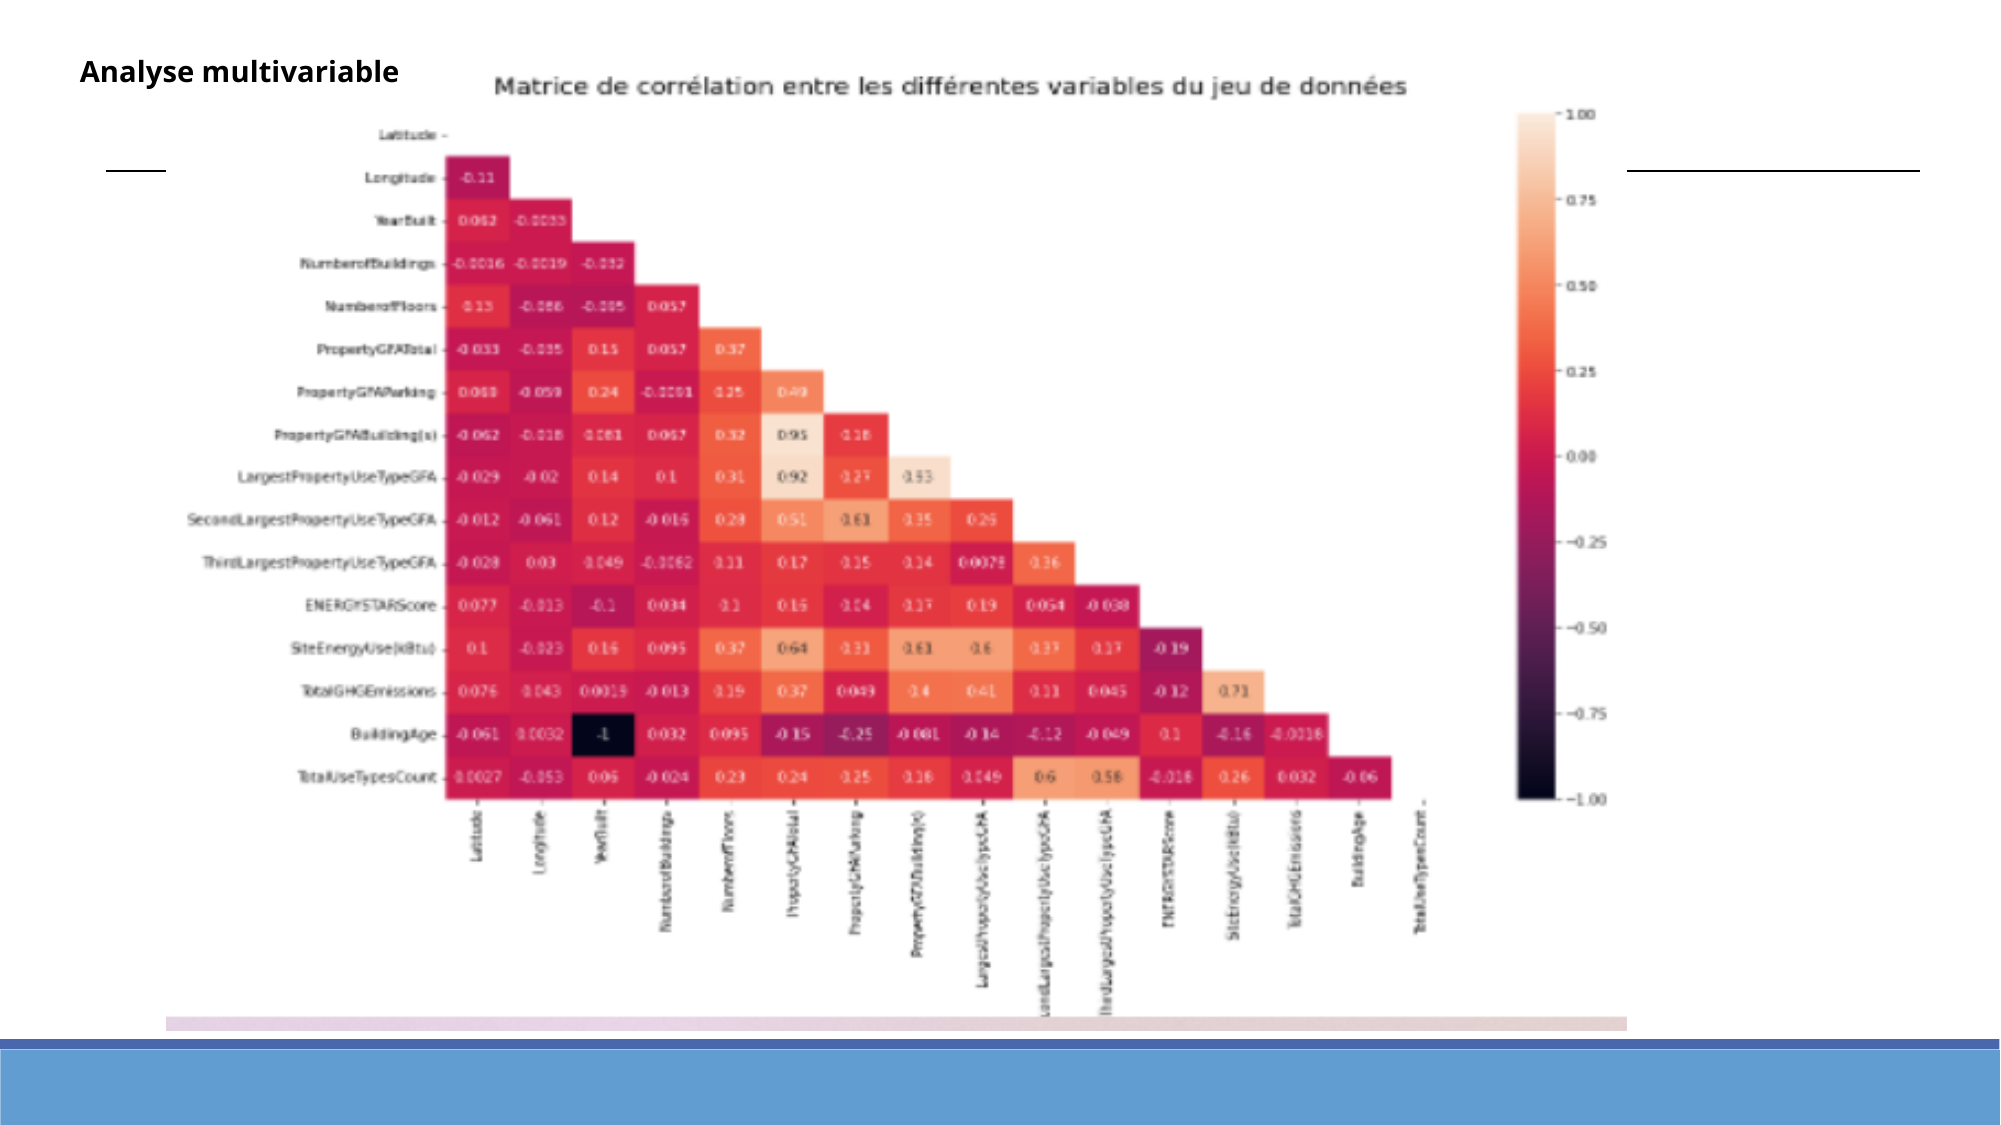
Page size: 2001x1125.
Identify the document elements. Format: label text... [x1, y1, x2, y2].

picture [165, 71, 1628, 1032]
text_box Analyse multivariable [65, 46, 1065, 96]
